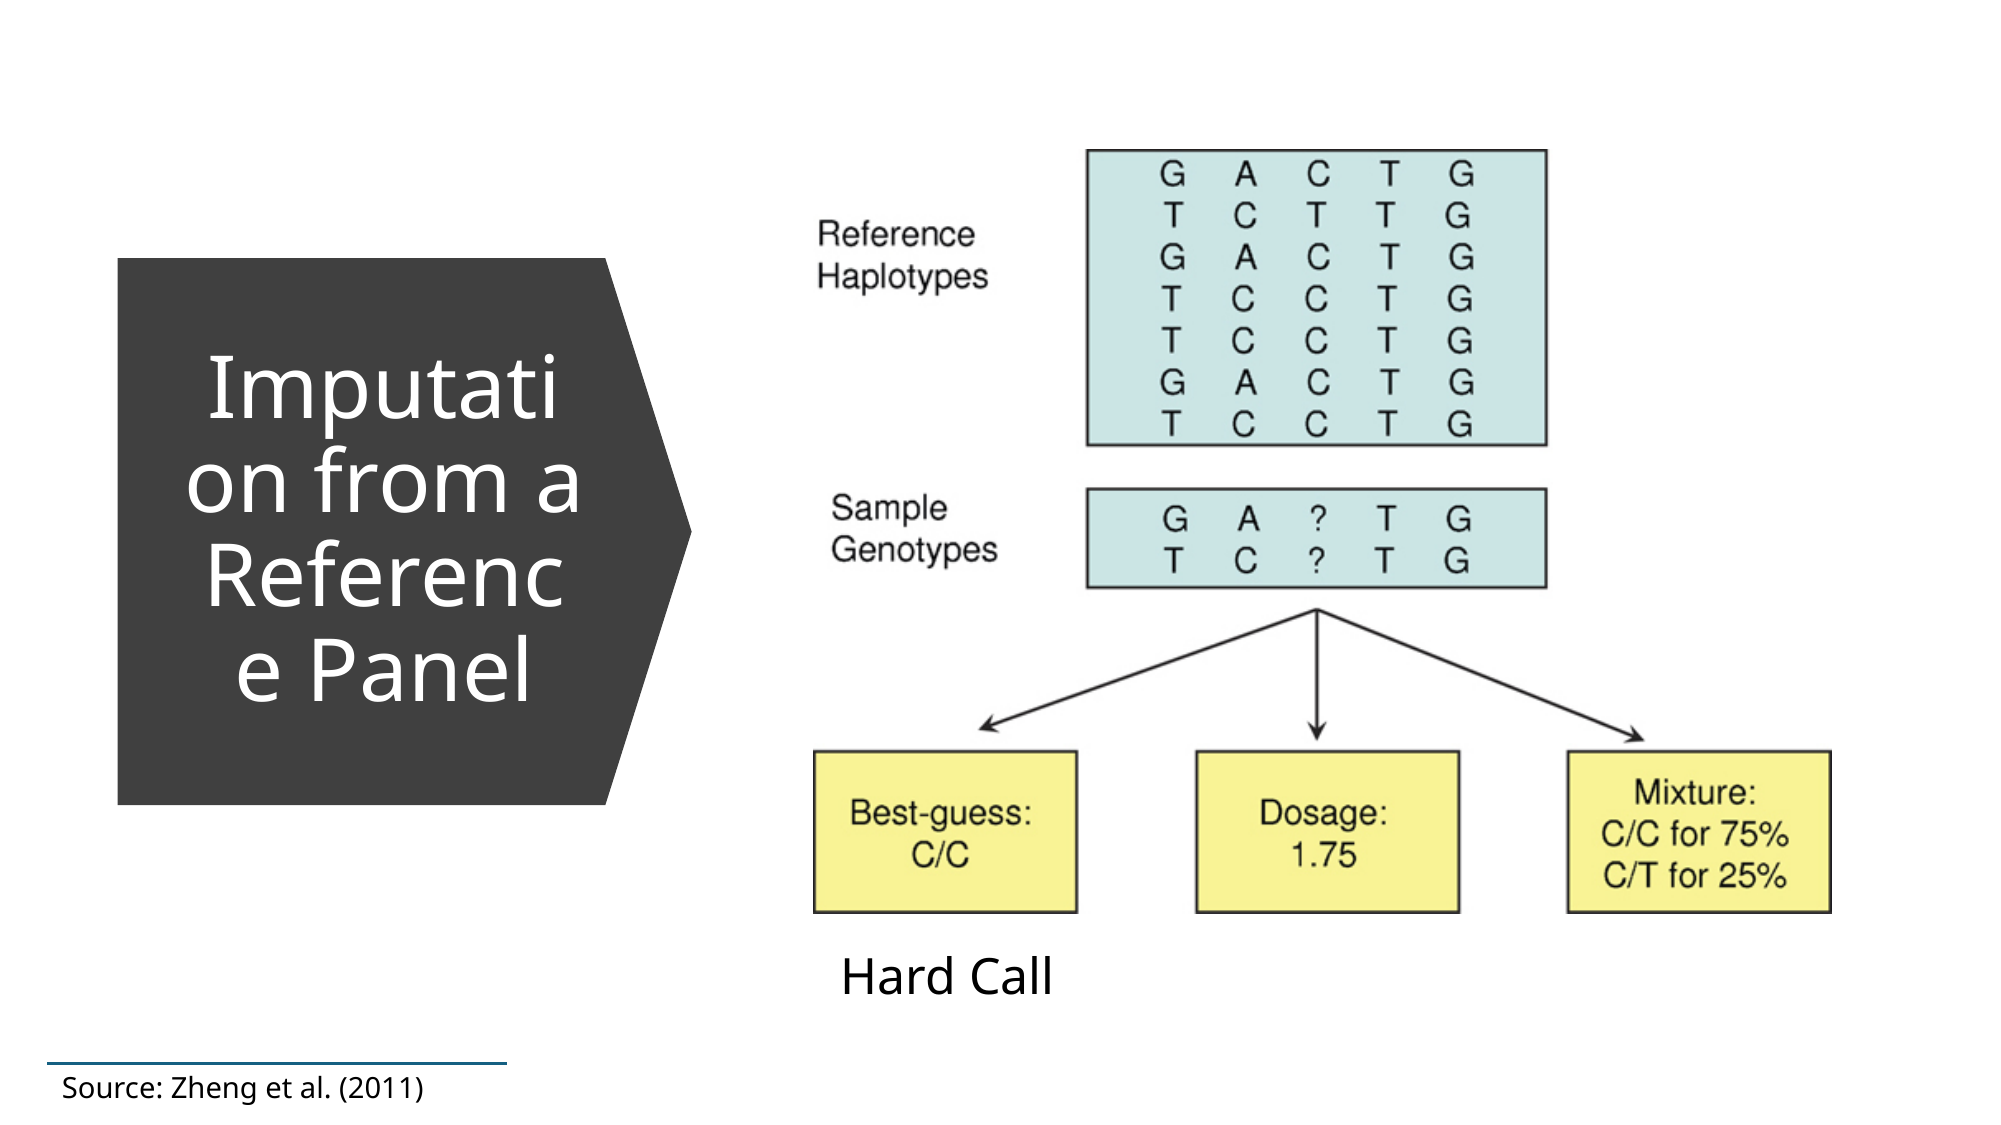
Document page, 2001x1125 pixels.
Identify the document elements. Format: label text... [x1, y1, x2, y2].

title Imputation from a Reference Panel [168, 322, 601, 741]
text_box Source: Zheng et al. (2011) [47, 1061, 557, 1112]
text_box [116, 256, 694, 807]
picture [813, 149, 1832, 914]
text_box Hard Call [813, 936, 1082, 1012]
